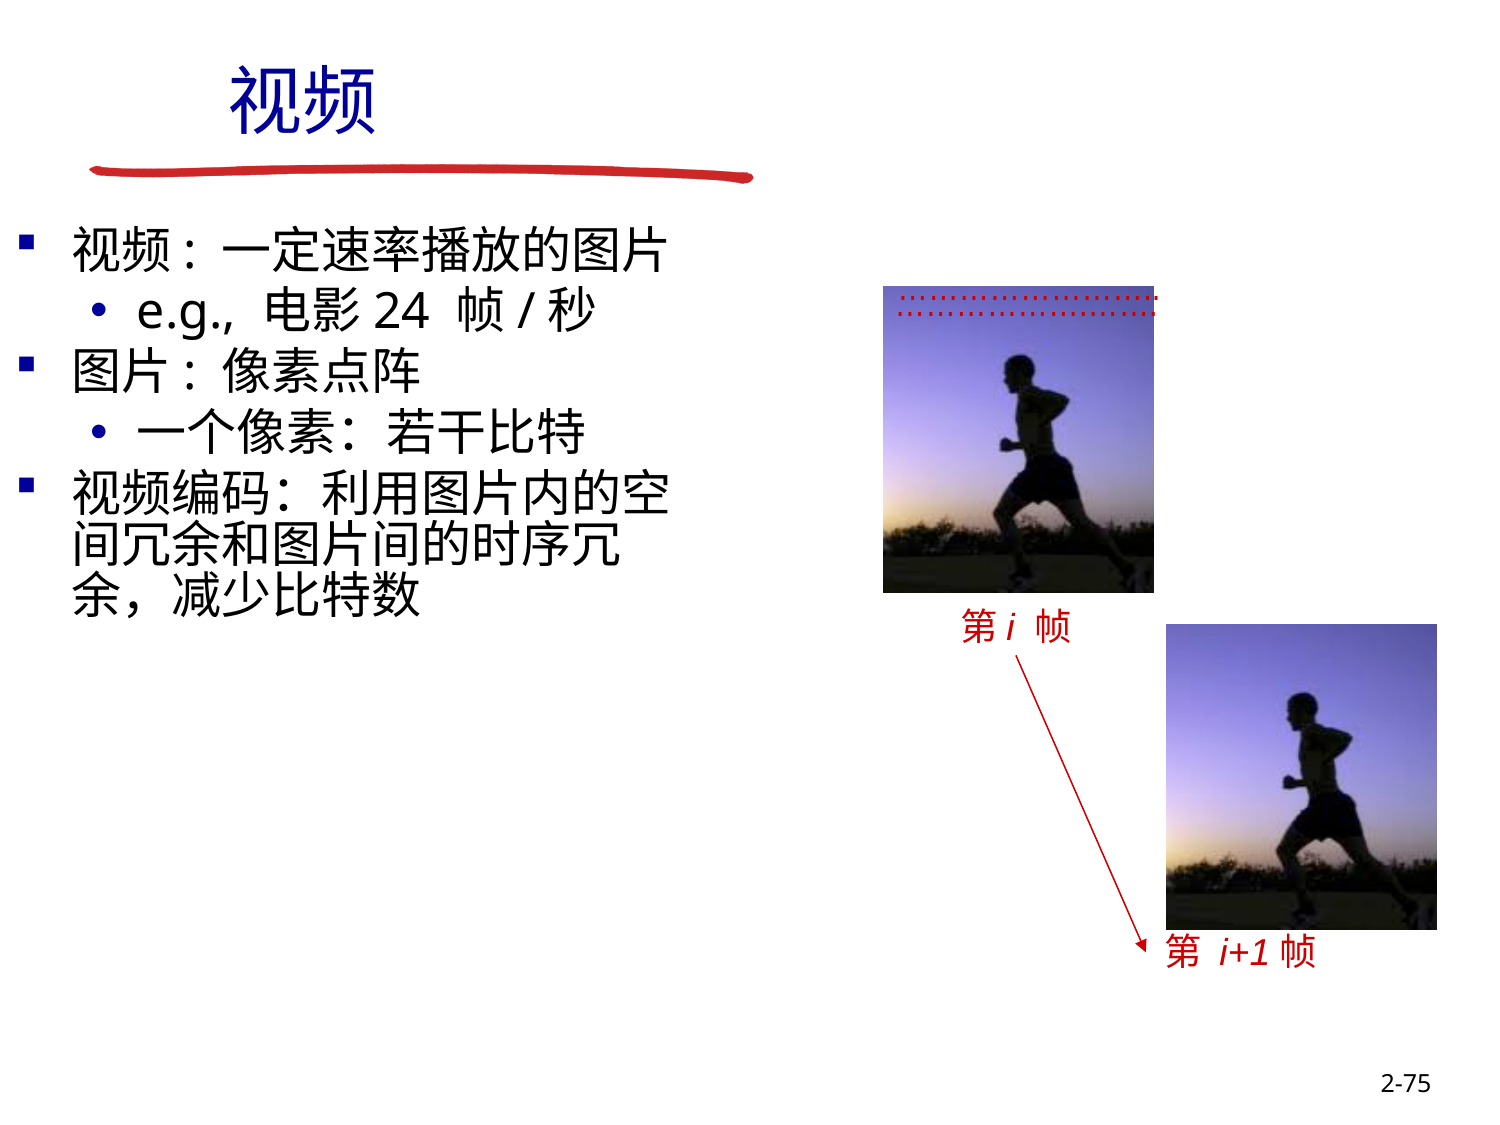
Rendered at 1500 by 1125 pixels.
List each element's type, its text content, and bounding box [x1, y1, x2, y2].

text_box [876, 255, 1437, 982]
slide_number 2-75 [1365, 1059, 1477, 1106]
title 视频 [212, 4, 1029, 192]
list 视频: 一定速率播放的图片 e.g., 电影24 帧/秒 图片: 像素点阵 一个像素：若干比特 视频编码：利用图片内的空间冗余和图片间的时序冗余，减少比特数 [0, 219, 713, 1025]
picture [86, 159, 762, 189]
